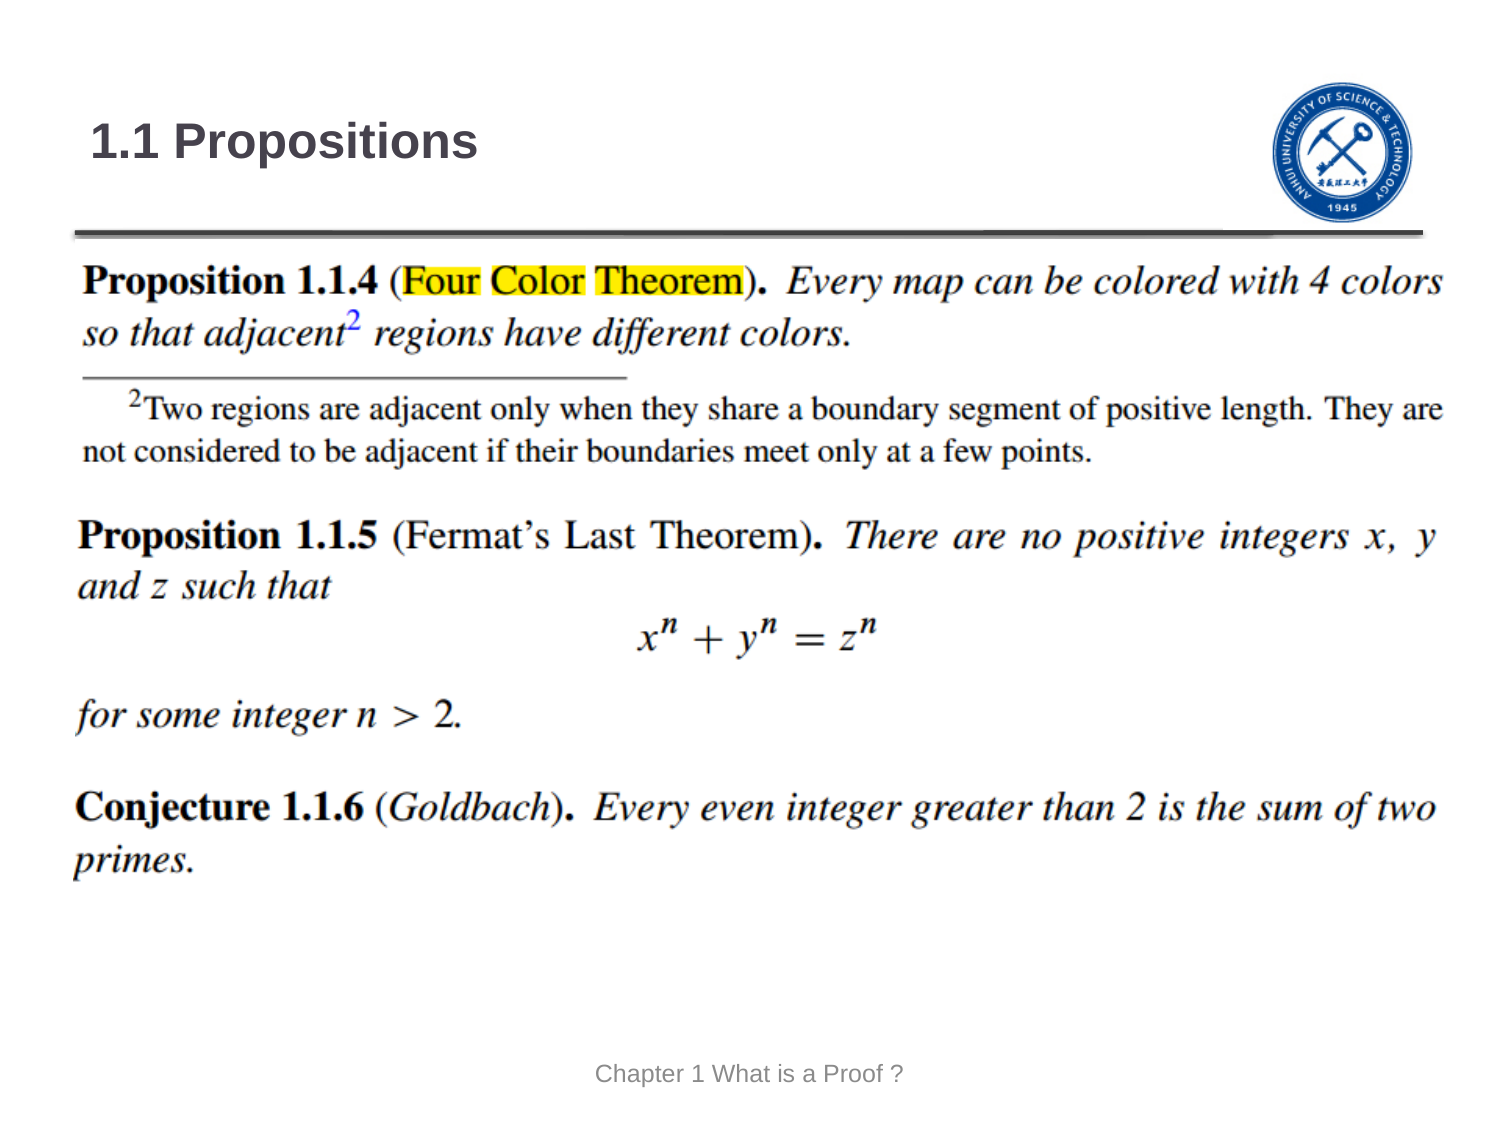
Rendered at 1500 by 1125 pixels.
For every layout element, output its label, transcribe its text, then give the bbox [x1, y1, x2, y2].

title 1.1 Propositions [74, 44, 1272, 233]
picture [1223, 34, 1430, 230]
footer Chapter 1 What is a Proof ? [512, 1042, 988, 1103]
picture [73, 773, 1438, 888]
picture [74, 499, 1438, 743]
picture [74, 239, 1475, 473]
